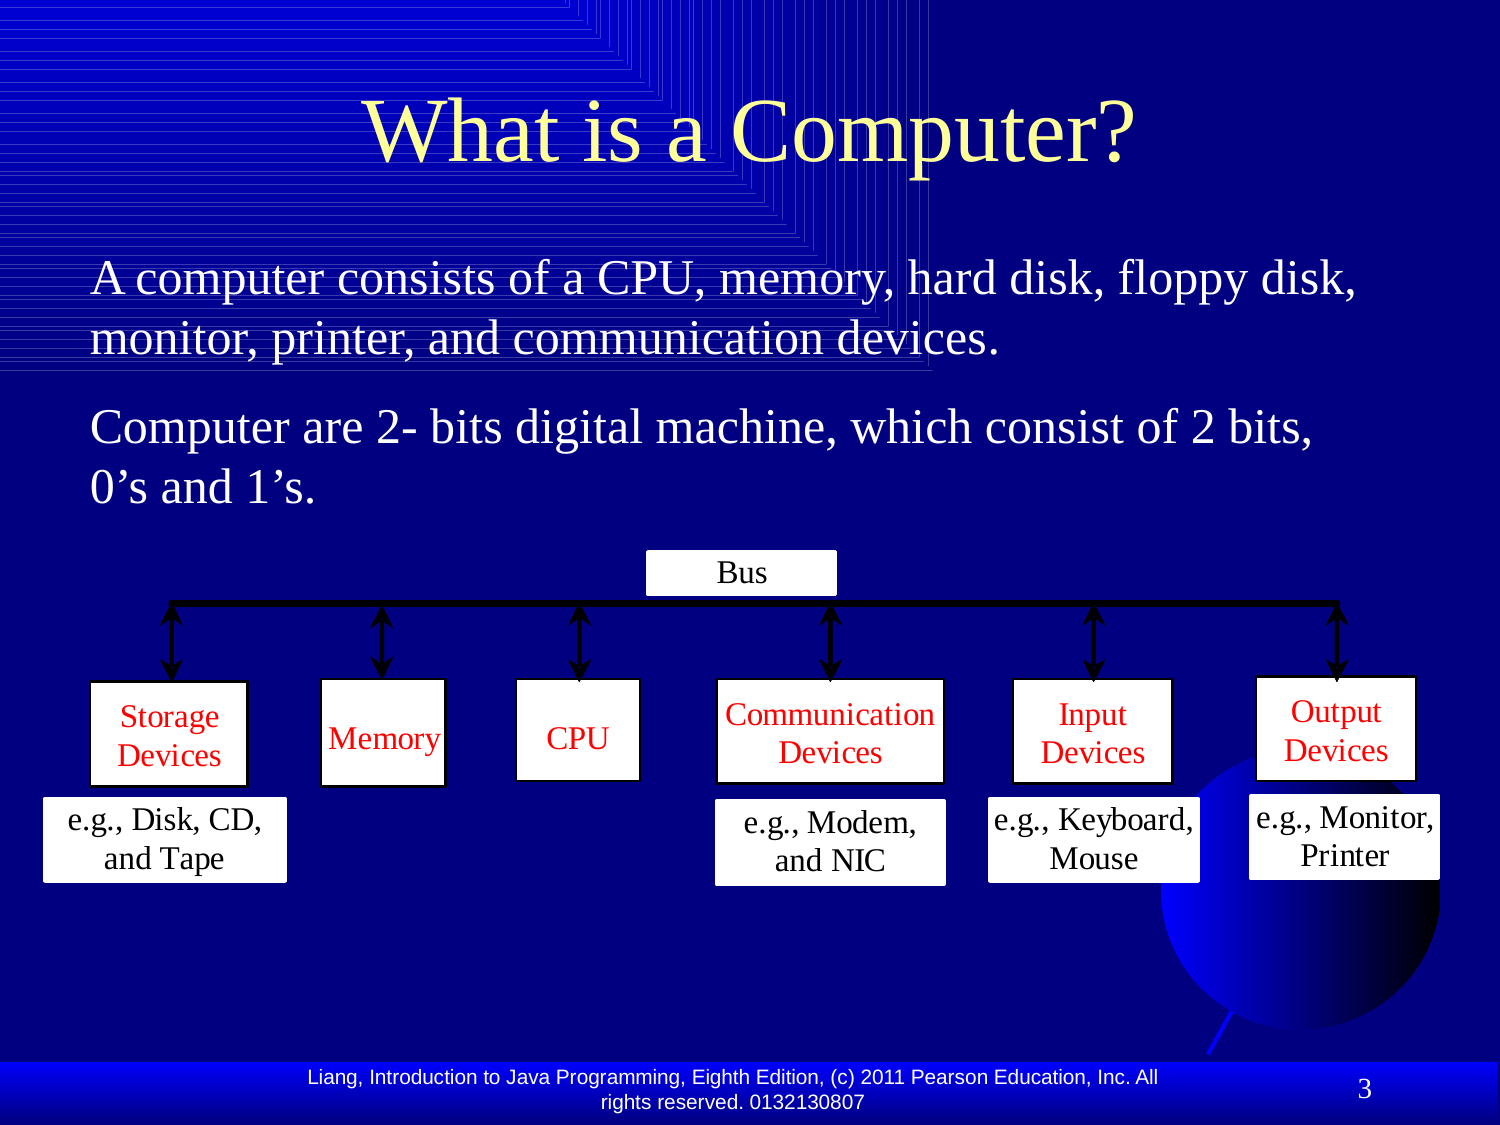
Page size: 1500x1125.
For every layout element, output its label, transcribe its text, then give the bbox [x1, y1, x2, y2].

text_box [24, 549, 1476, 912]
text_box 3 [1074, 1049, 1388, 1125]
title What is a Computer? [112, 50, 1388, 200]
text_box A computer consists of a CPU, memory, hard disk, floppy disk, monitor, printer, and communication devices. Computer are 2- bits digital machine, which consist of 2 bits, 0’s and 1’s. [75, 459, 1388, 522]
text_box A computer consists of a CPU, memory, hard disk, floppy disk, monitor, printer, and communication devices. Computer are 2- bits digital machine, which consist of 2 bits, 0’s and 1’s. [75, 237, 1388, 458]
